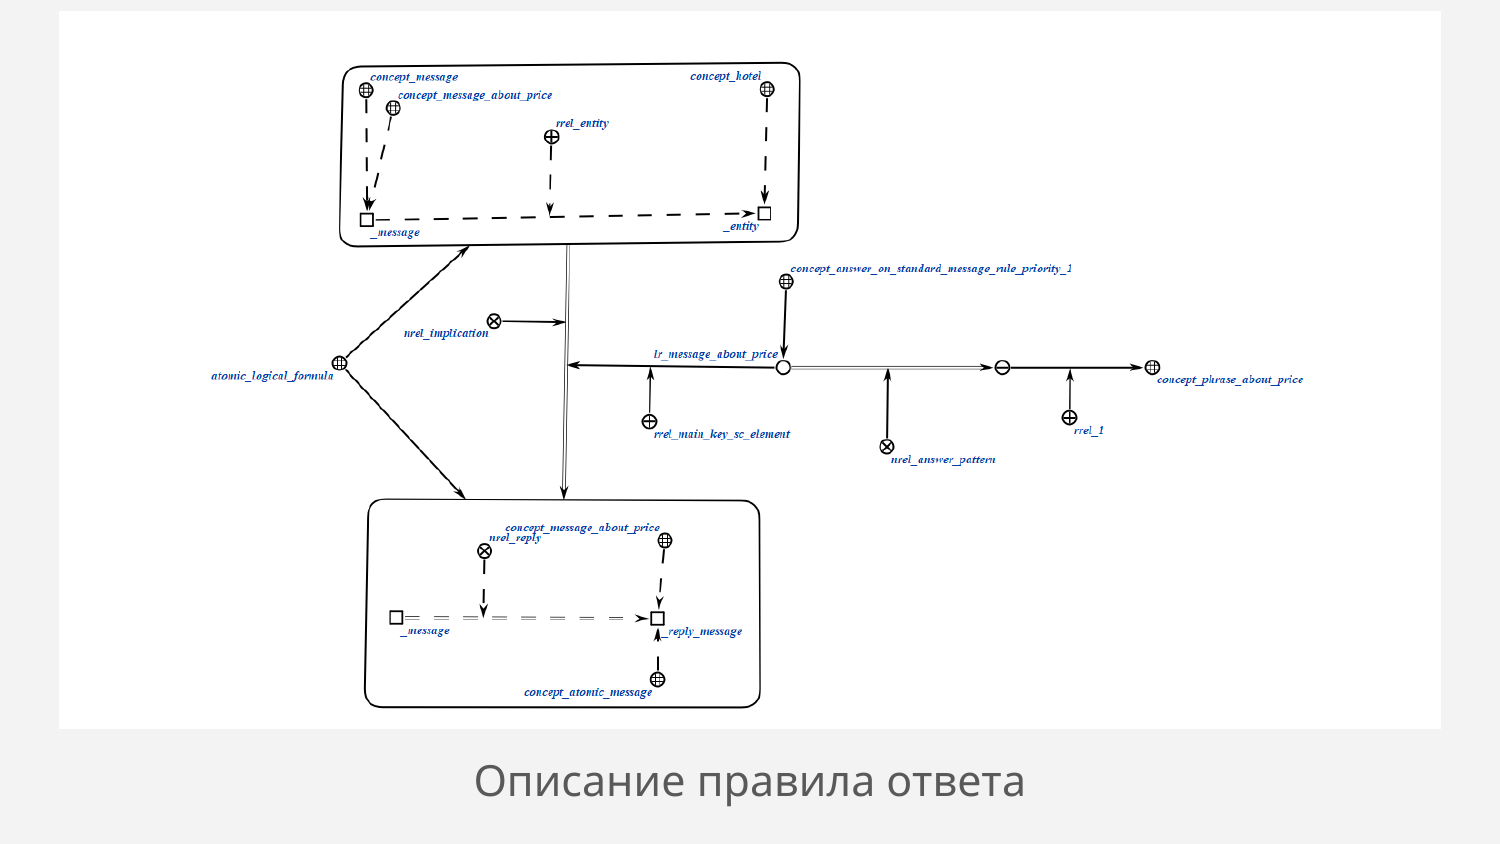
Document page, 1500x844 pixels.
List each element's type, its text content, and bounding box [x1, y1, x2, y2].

list Описание правила ответа [51, 742, 1449, 812]
picture [59, 10, 1441, 729]
